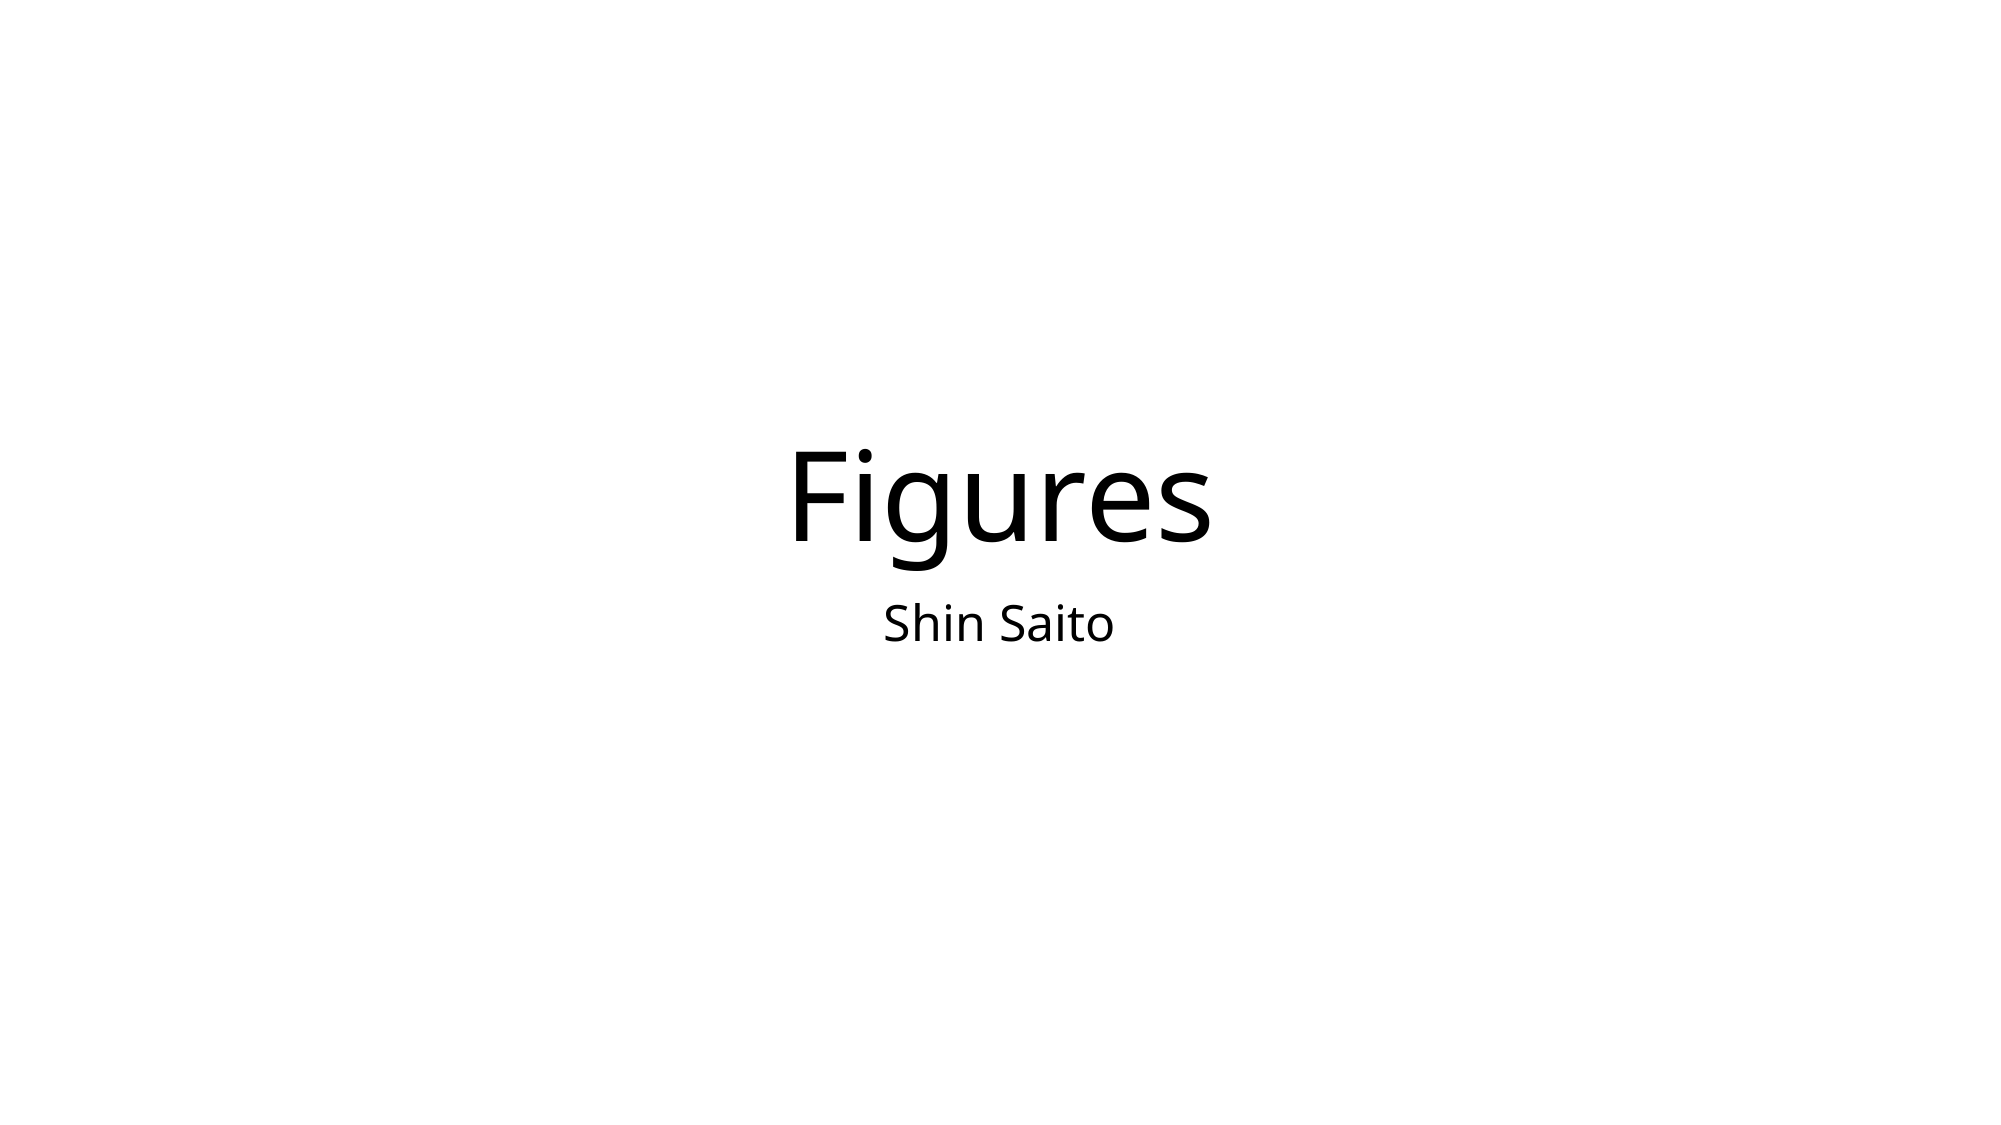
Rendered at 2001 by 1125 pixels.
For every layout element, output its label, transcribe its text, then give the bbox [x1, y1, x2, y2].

title Figures [249, 184, 1750, 576]
subtitle Shin Saito [249, 590, 1750, 863]
